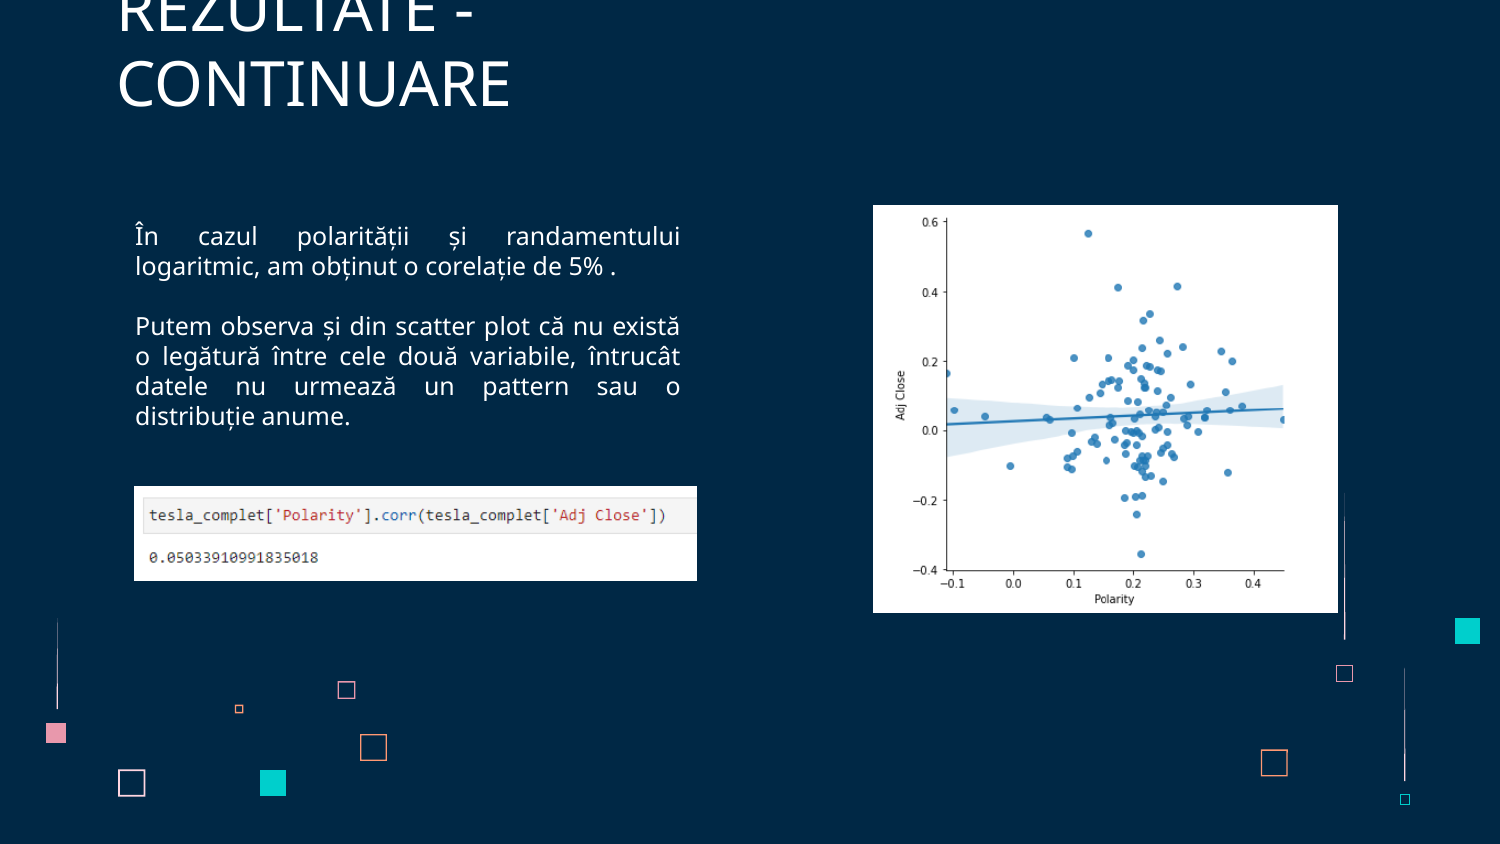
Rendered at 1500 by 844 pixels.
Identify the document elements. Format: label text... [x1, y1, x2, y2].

list În cazul polarității și randamentului logaritmic, am obținut o corelație de 5% . Putem observa și din scatter plot că nu există o legătură între cele două variabile, întrucât datele nu urmează un pattern sau o distribuție anume. [101, 205, 697, 445]
picture [873, 205, 1338, 613]
title REZULTATE - CONTINUARE [101, 38, 819, 134]
picture [134, 486, 697, 581]
